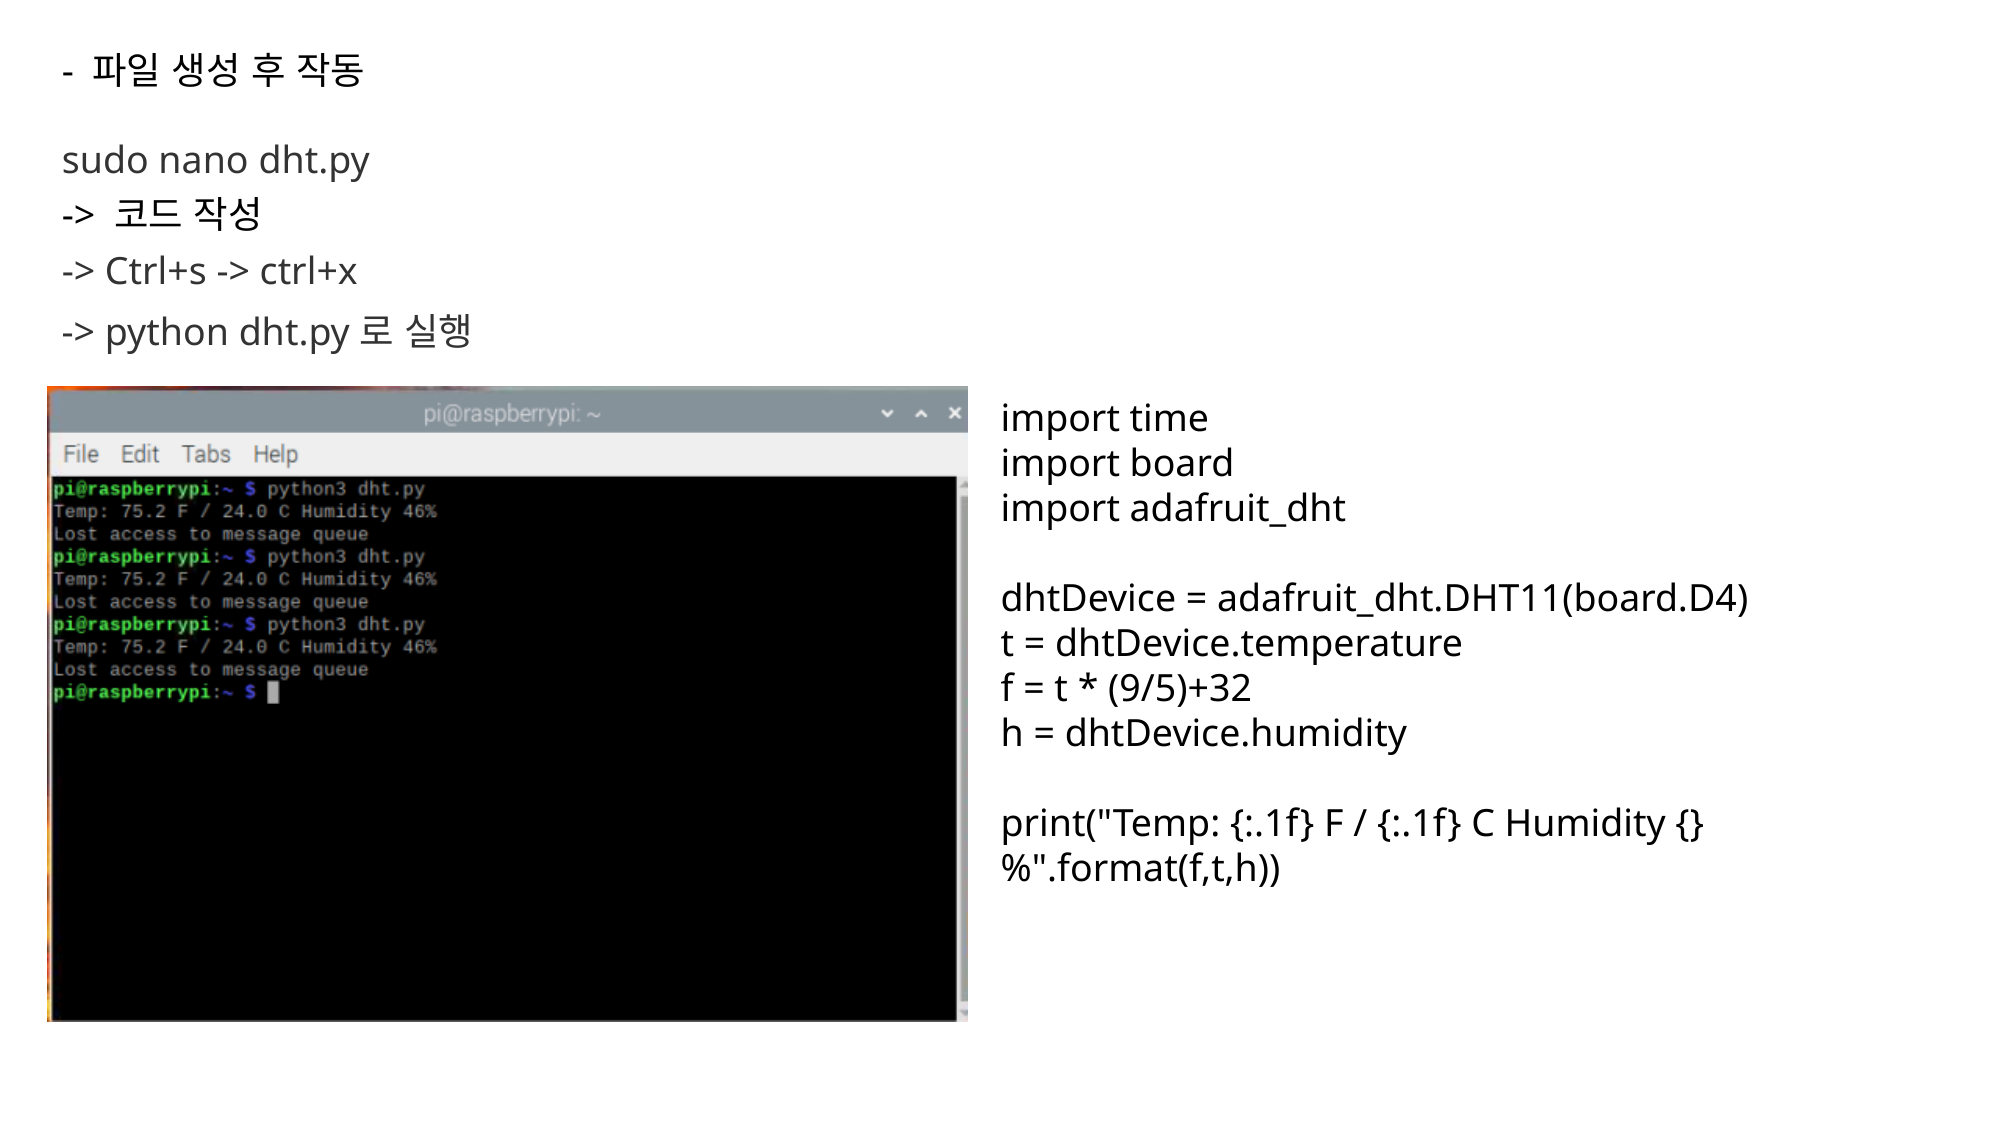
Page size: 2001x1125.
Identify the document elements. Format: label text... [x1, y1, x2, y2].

text_box -> python dht.py로 실행 [46, 300, 1048, 360]
text_box import time import board import adafruit_dht dhtDevice = adafruit_dht.DHT11(board.D4) t = dhtDevice.temperature f = t * (9/5)+32 h = dhtDevice.humidity print("Temp: {:.1f} F / {:.1f} C Humidity {}%".format(f,t,h)) [985, 386, 1986, 897]
picture [46, 386, 968, 1022]
text_box sudo nano dht.py [47, 128, 1048, 184]
text_box -> Ctrl+s -> ctrl+x [47, 239, 1048, 300]
text_box - 파일 생성 후 작동 [47, 40, 1048, 100]
text_box -> 코드 작성 [47, 184, 1048, 239]
